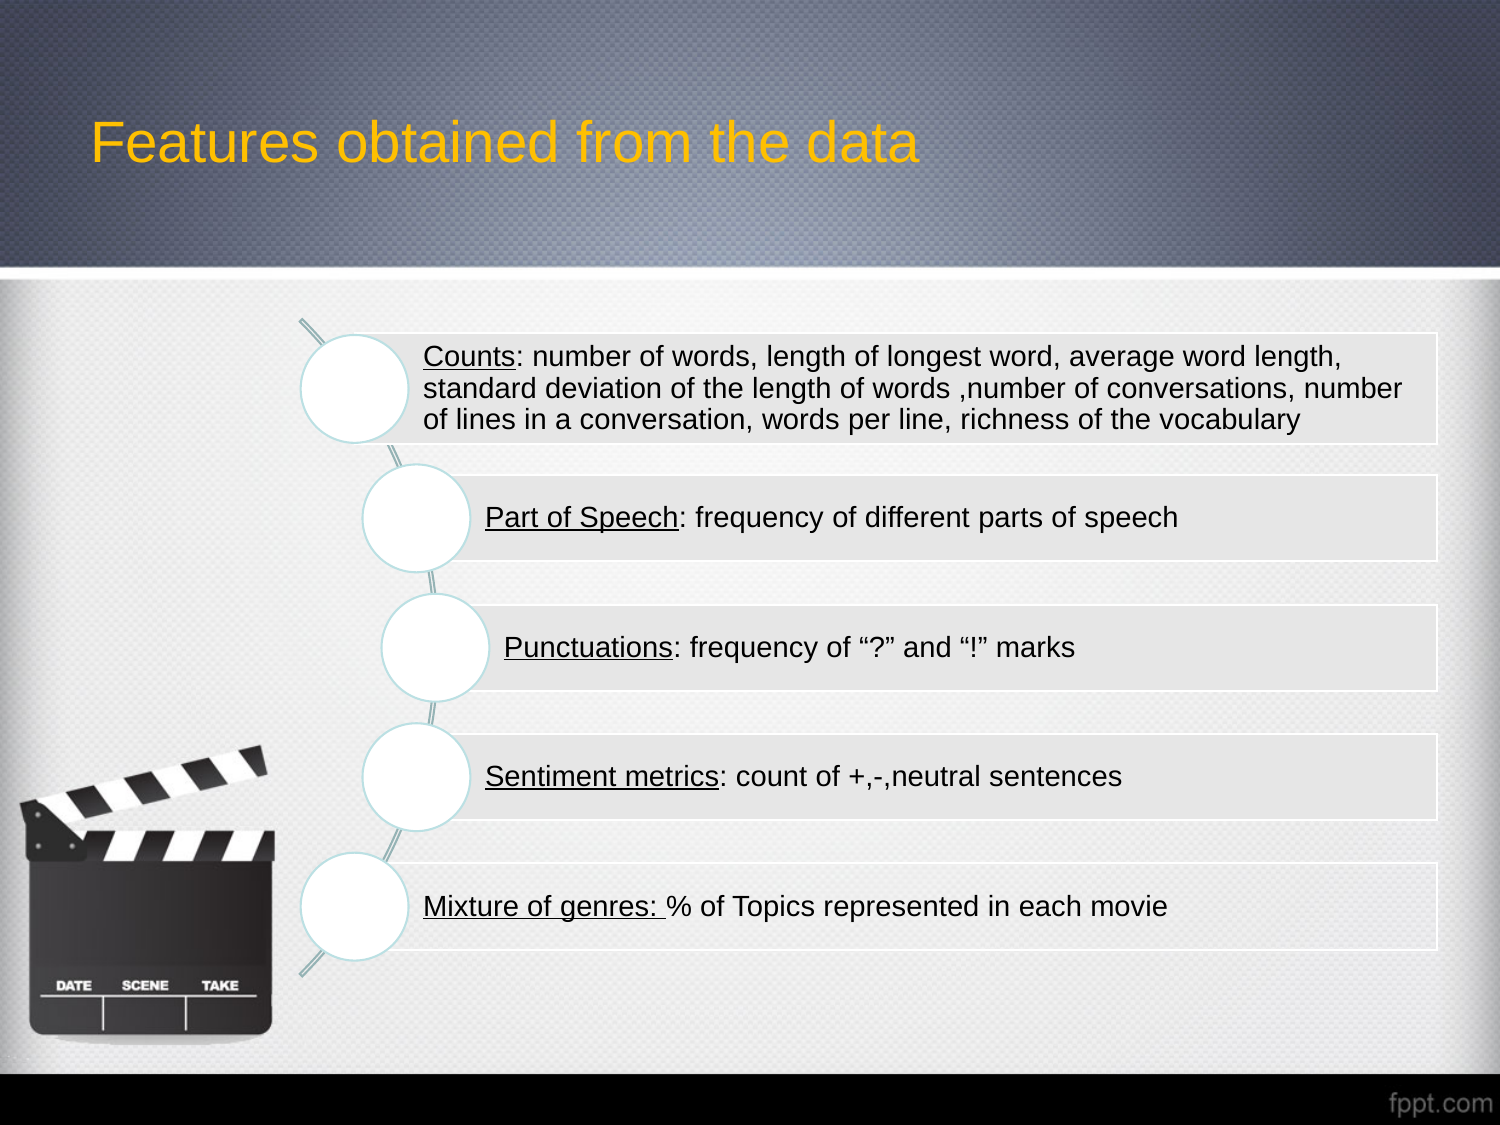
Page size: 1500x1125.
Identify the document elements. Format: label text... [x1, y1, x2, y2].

list [75, 278, 1425, 1005]
picture [0, 0, 1500, 1125]
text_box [289, 302, 1447, 993]
title Features obtained from the data [75, 45, 1425, 233]
